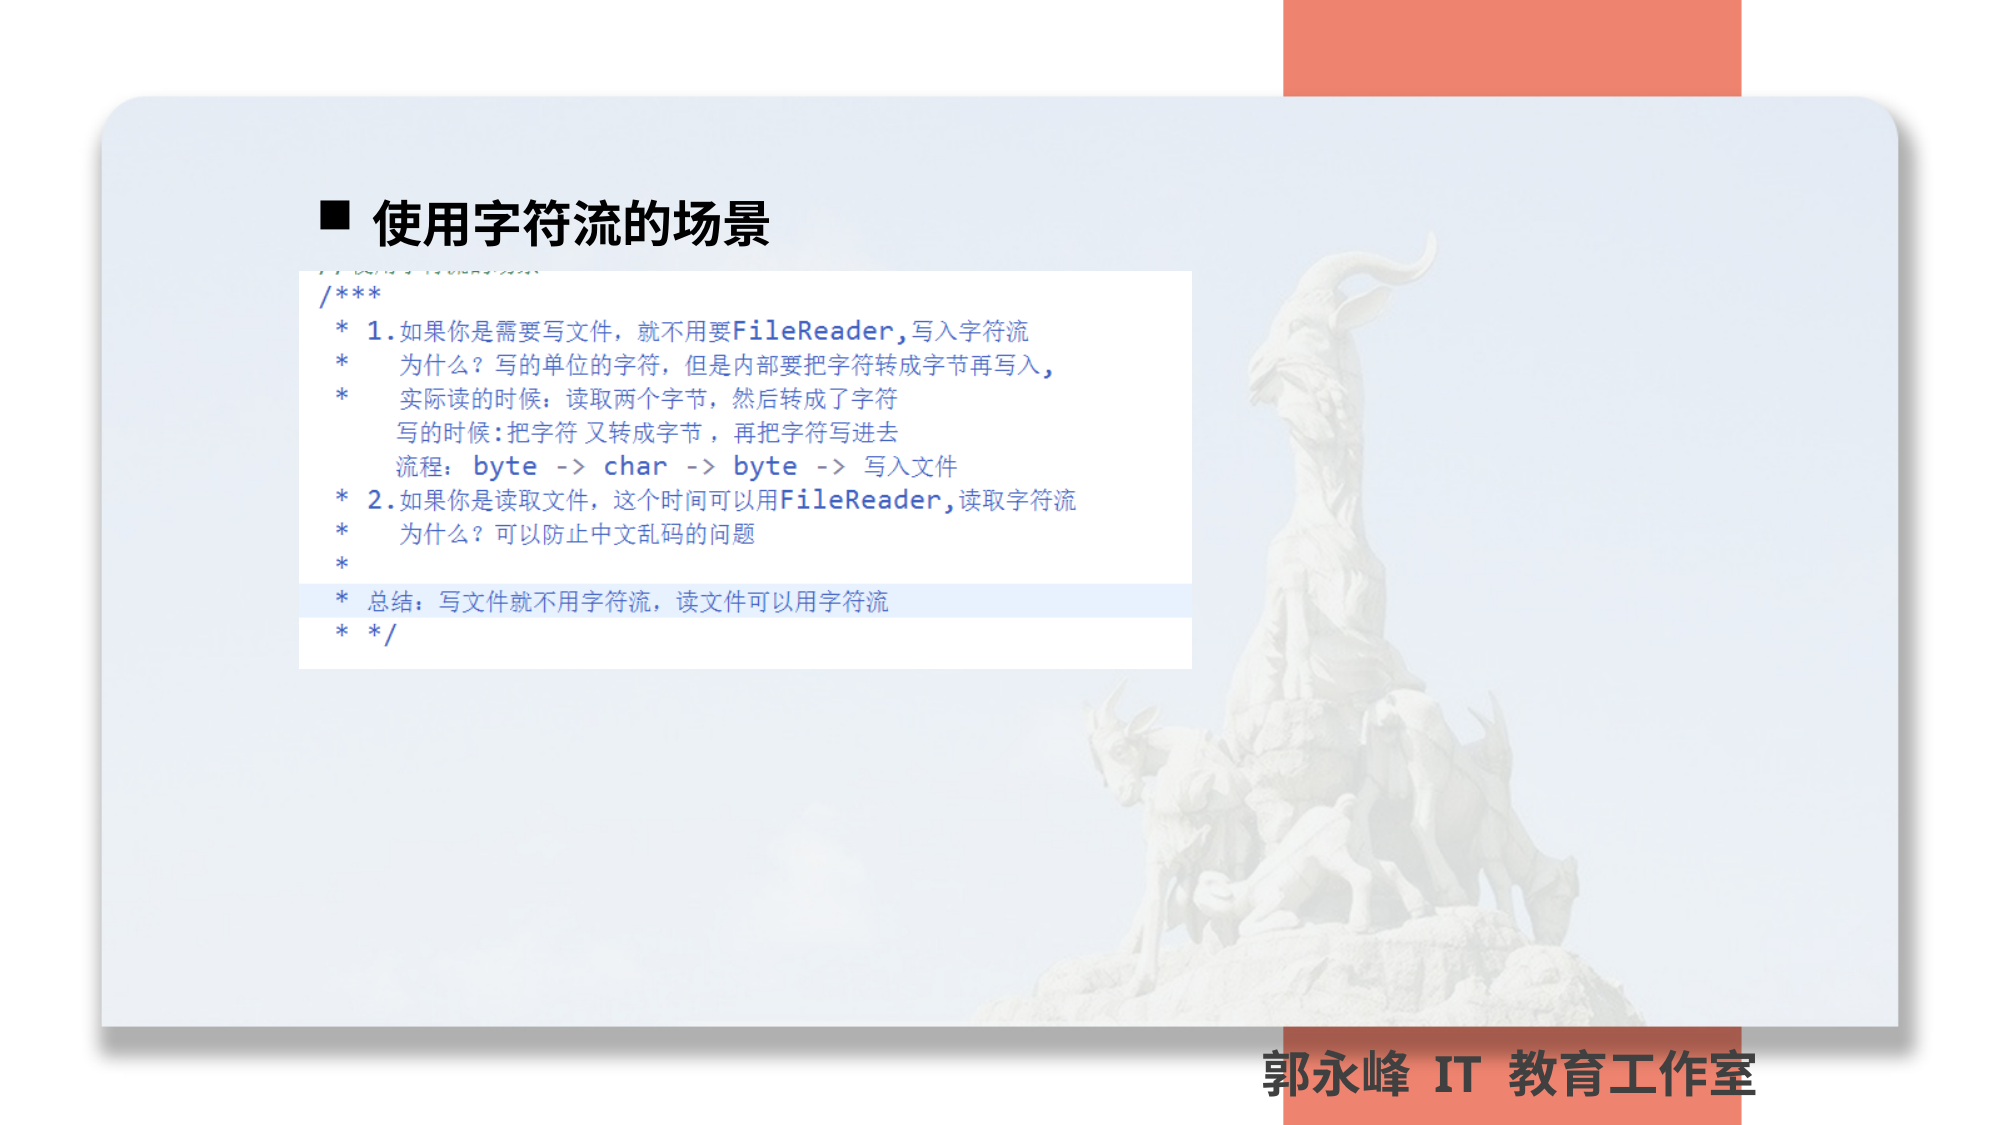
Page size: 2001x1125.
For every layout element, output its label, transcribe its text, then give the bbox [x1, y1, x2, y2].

picture [0, 0, 1998, 1125]
text_box 使用字符流的场景 [301, 154, 788, 260]
